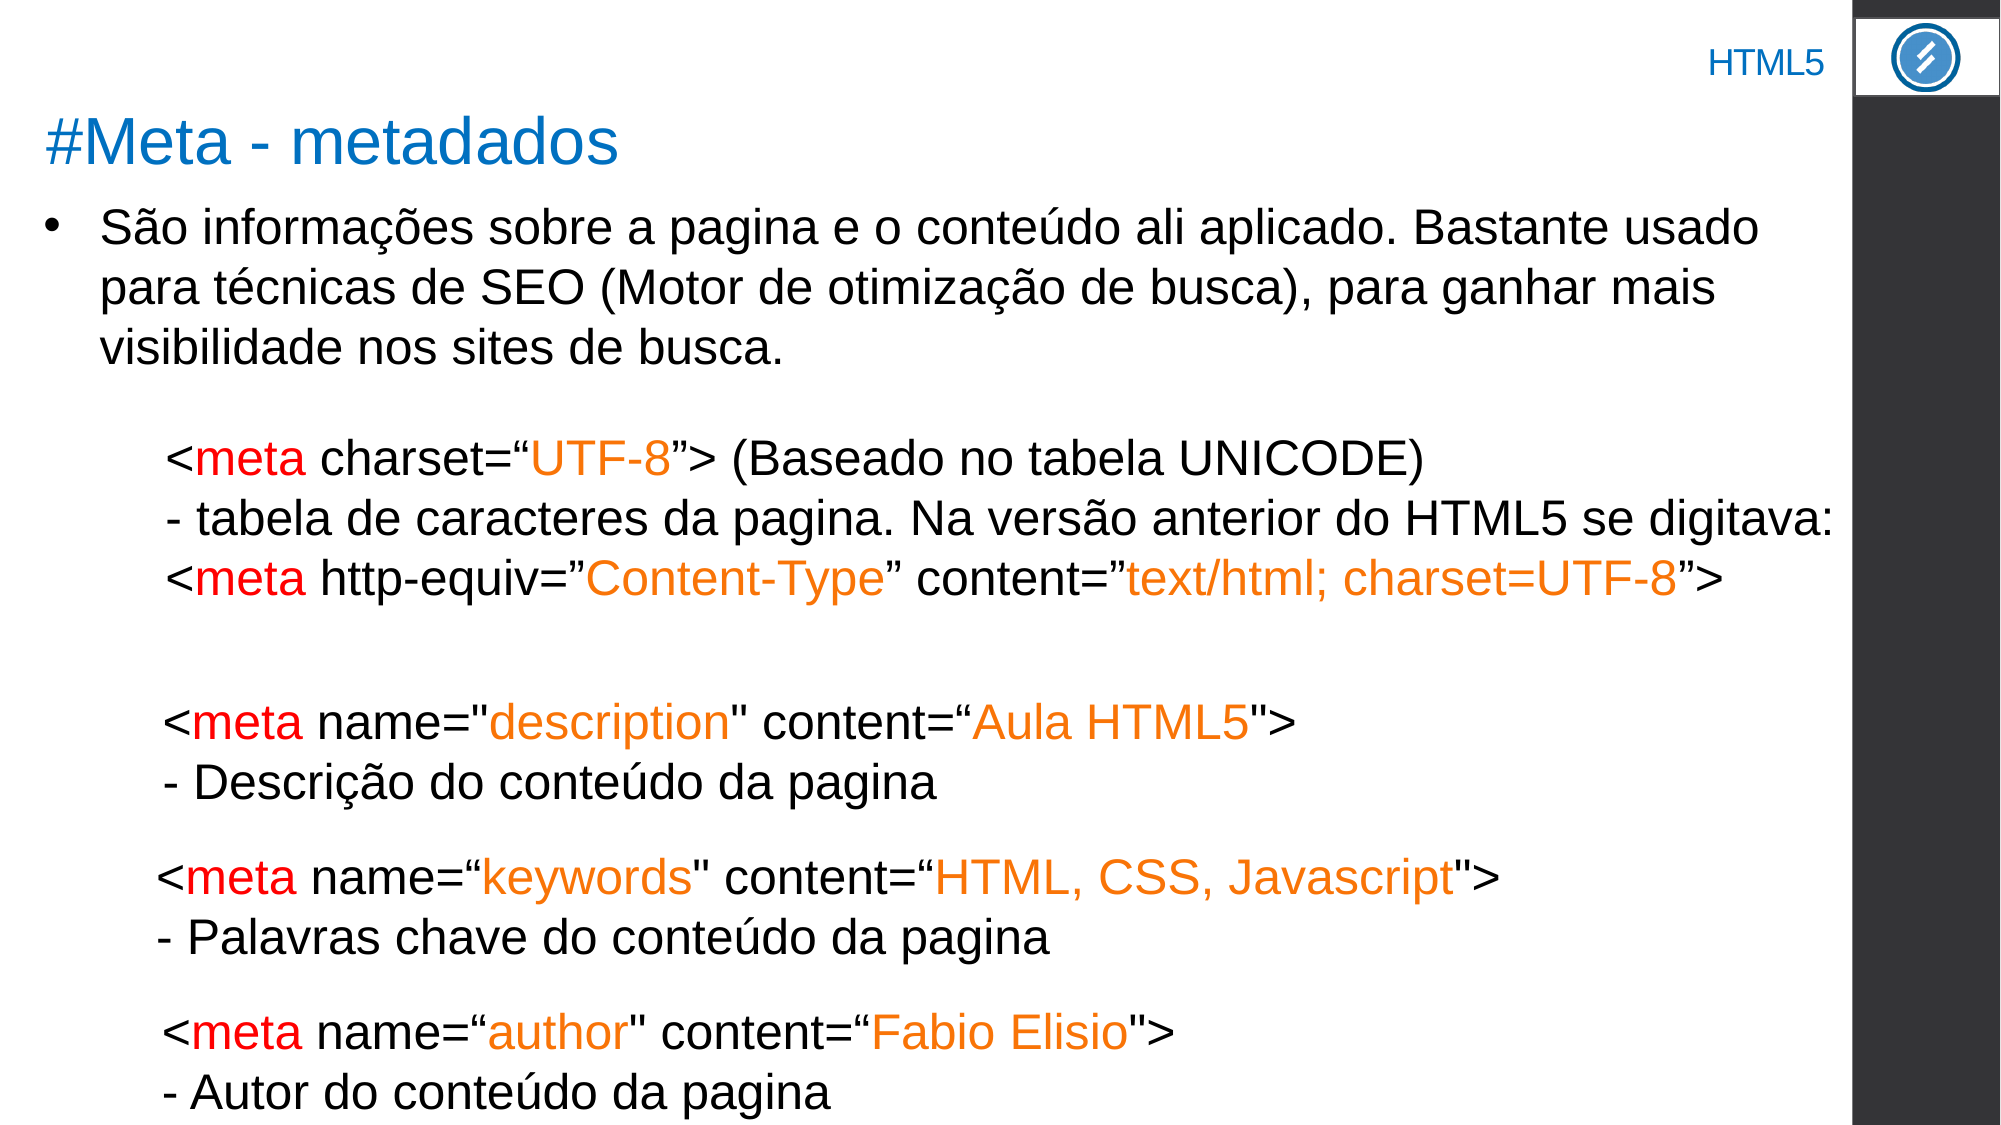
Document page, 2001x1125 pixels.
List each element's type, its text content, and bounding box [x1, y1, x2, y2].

text_box <meta name=“keywords" content=“HTML, CSS, Javascript"> - Palavras chave do conteúdo da pagina [0, 836, 1530, 972]
text_box [1853, 17, 2000, 97]
text_box São informações sobre a pagina e o conteúdo ali aplicado. Bastante usado para técnicas de SEO (Motor de otimização de busca), para ganhar mais visibilidade nos sites de busca. [28, 186, 1794, 382]
text_box #Meta - metadados [31, 90, 635, 186]
text_box <meta name="description" content=“Aula HTML5"> - Descrição do conteúdo da pagina [0, 681, 1326, 817]
text_box <meta charset=“UTF-8”> (Baseado no tabela UNICODE) - tabela de caracteres da pagina. Na versão anterior do HTML5 se digitava: <meta http-equiv=”Content-Type” content=”text/html; charset=UTF-8”> [0, 418, 1851, 614]
text_box <meta name=“author" content=“Fabio Elisio"> - Autor do conteúdo da pagina [0, 992, 1205, 1125]
title HTML5 [1248, 29, 1841, 91]
picture [1890, 23, 1963, 93]
